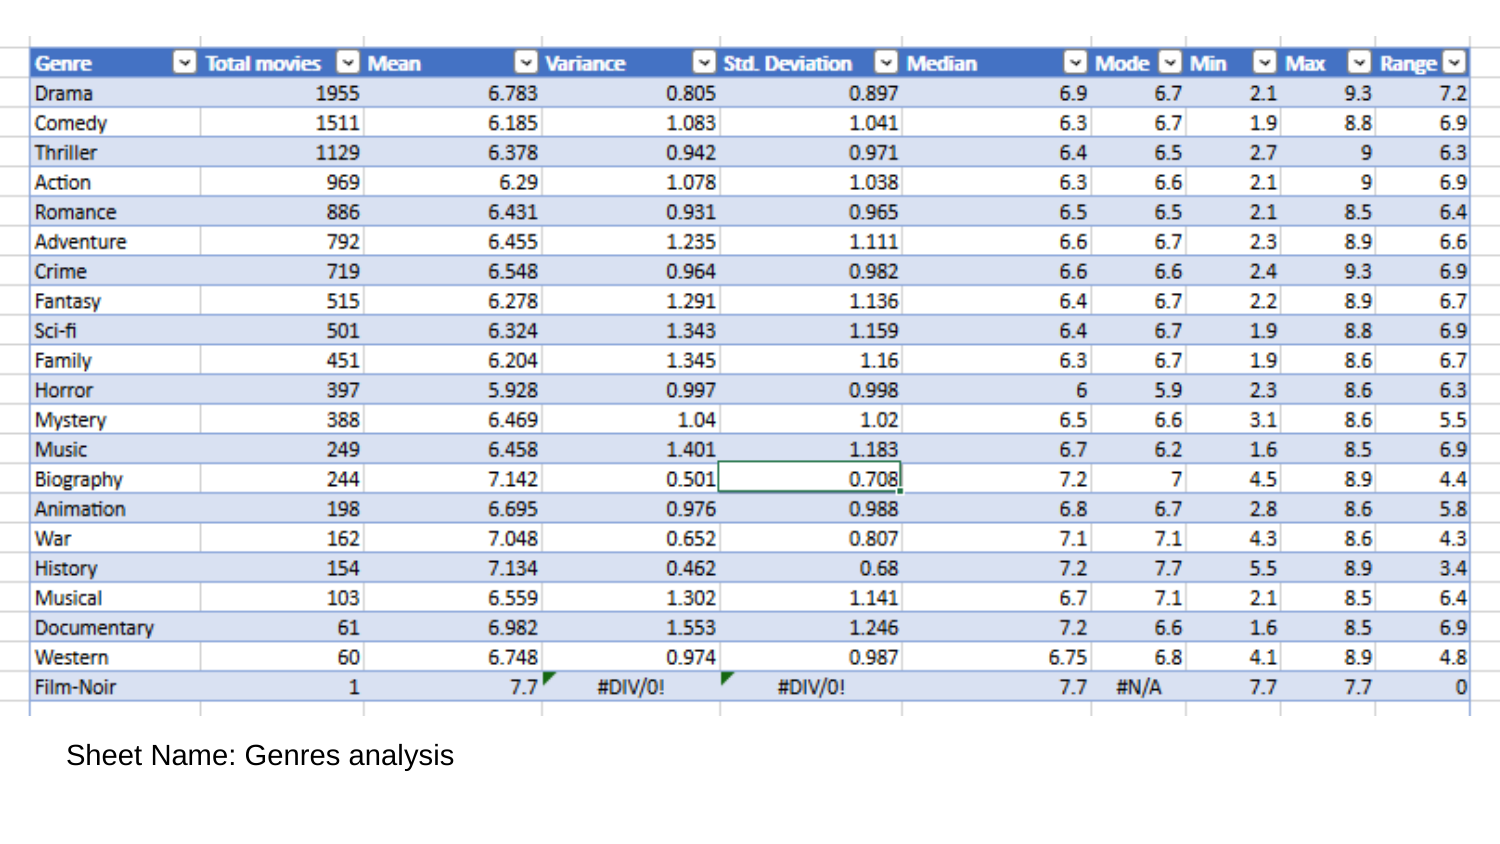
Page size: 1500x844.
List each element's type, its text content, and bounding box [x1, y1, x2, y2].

list Sheet Name: Genres analysis [51, 724, 1449, 818]
picture [0, 35, 1500, 716]
